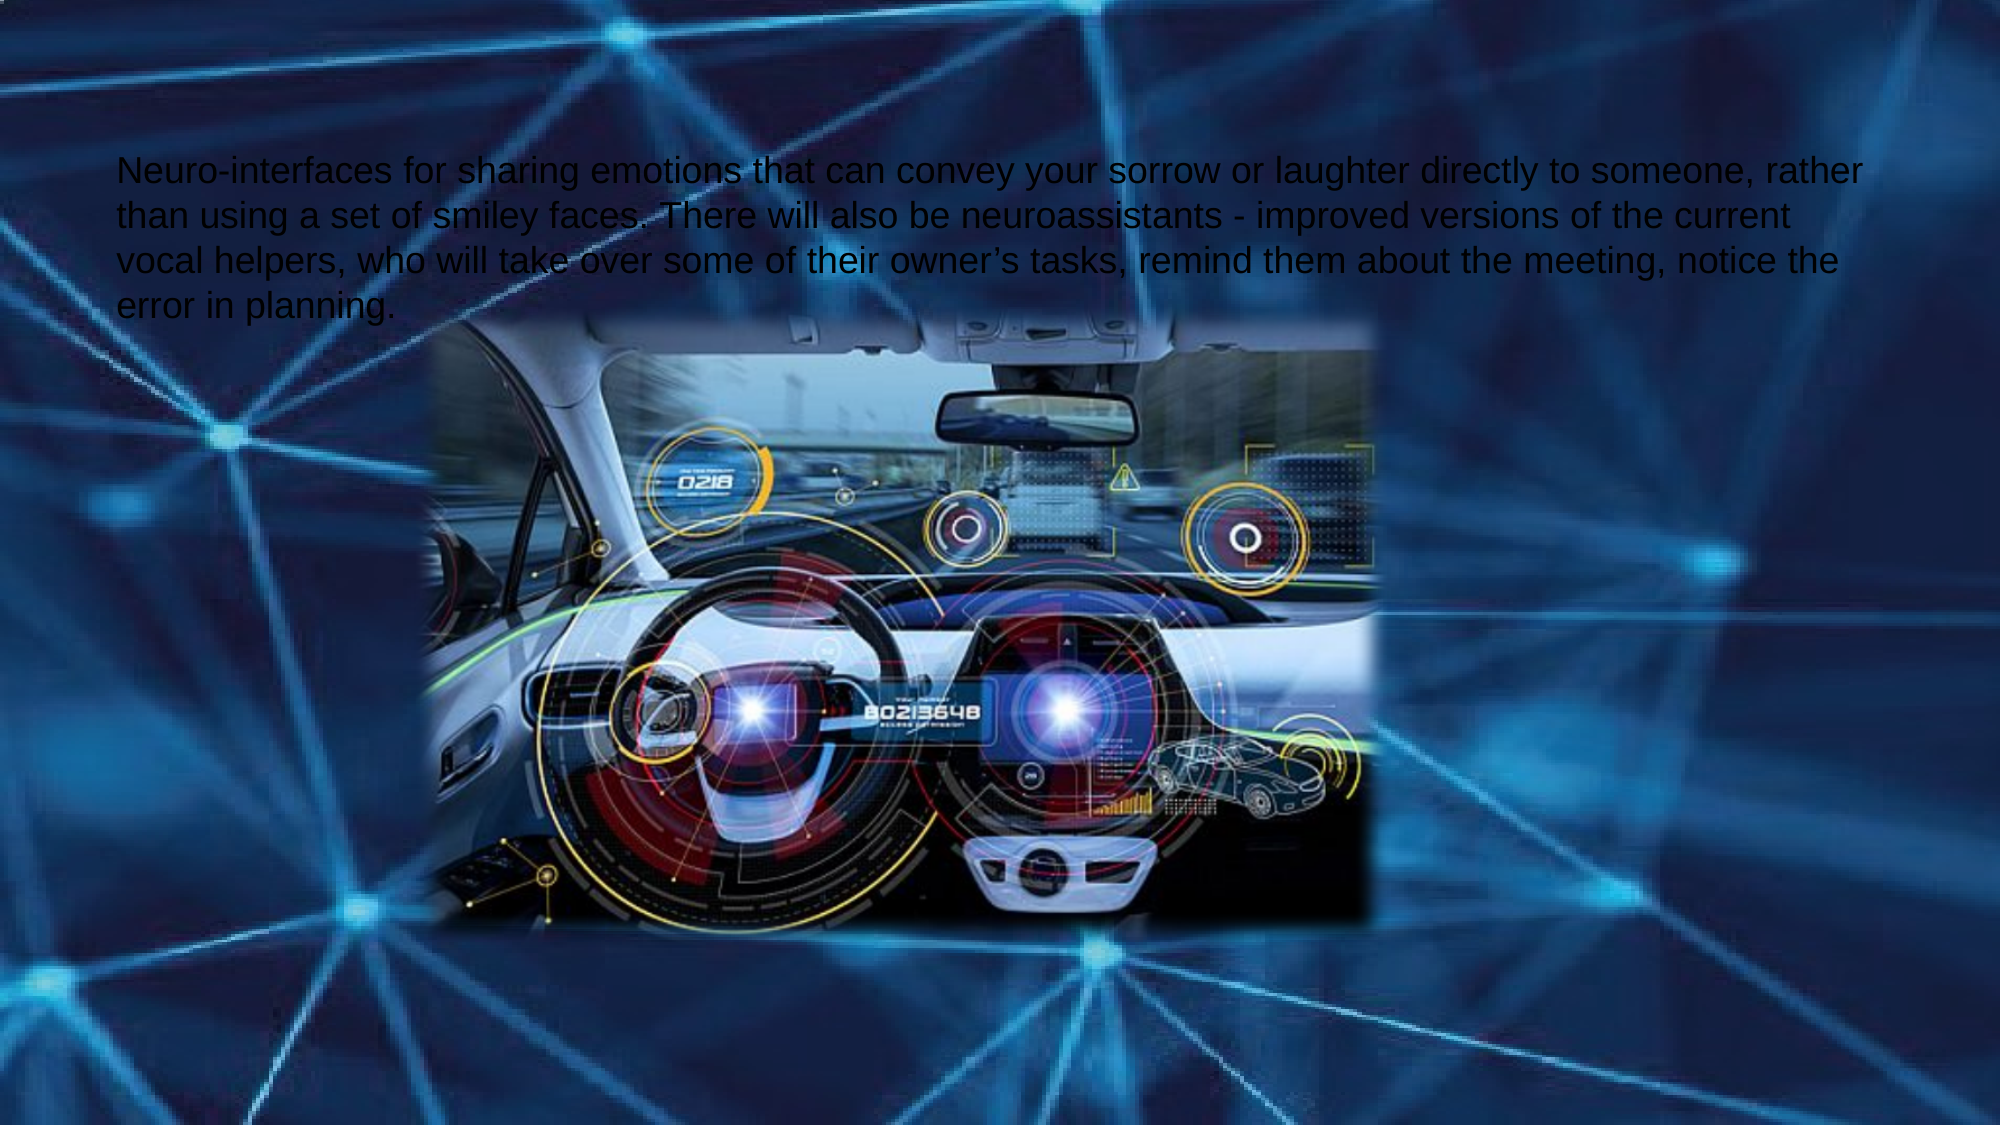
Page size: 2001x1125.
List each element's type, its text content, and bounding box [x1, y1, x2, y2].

text_box Neuro-interfaces for sharing emotions that can convey your sorrow or laughter directly to someone, rather than using a set of smiley faces. There will also be neuroassistants - improved versions of the current vocal helpers, who will take over some of their owner’s tasks, remind them about the meeting, notice the error in planning. [101, 139, 1888, 334]
picture [0, 0, 2000, 1125]
